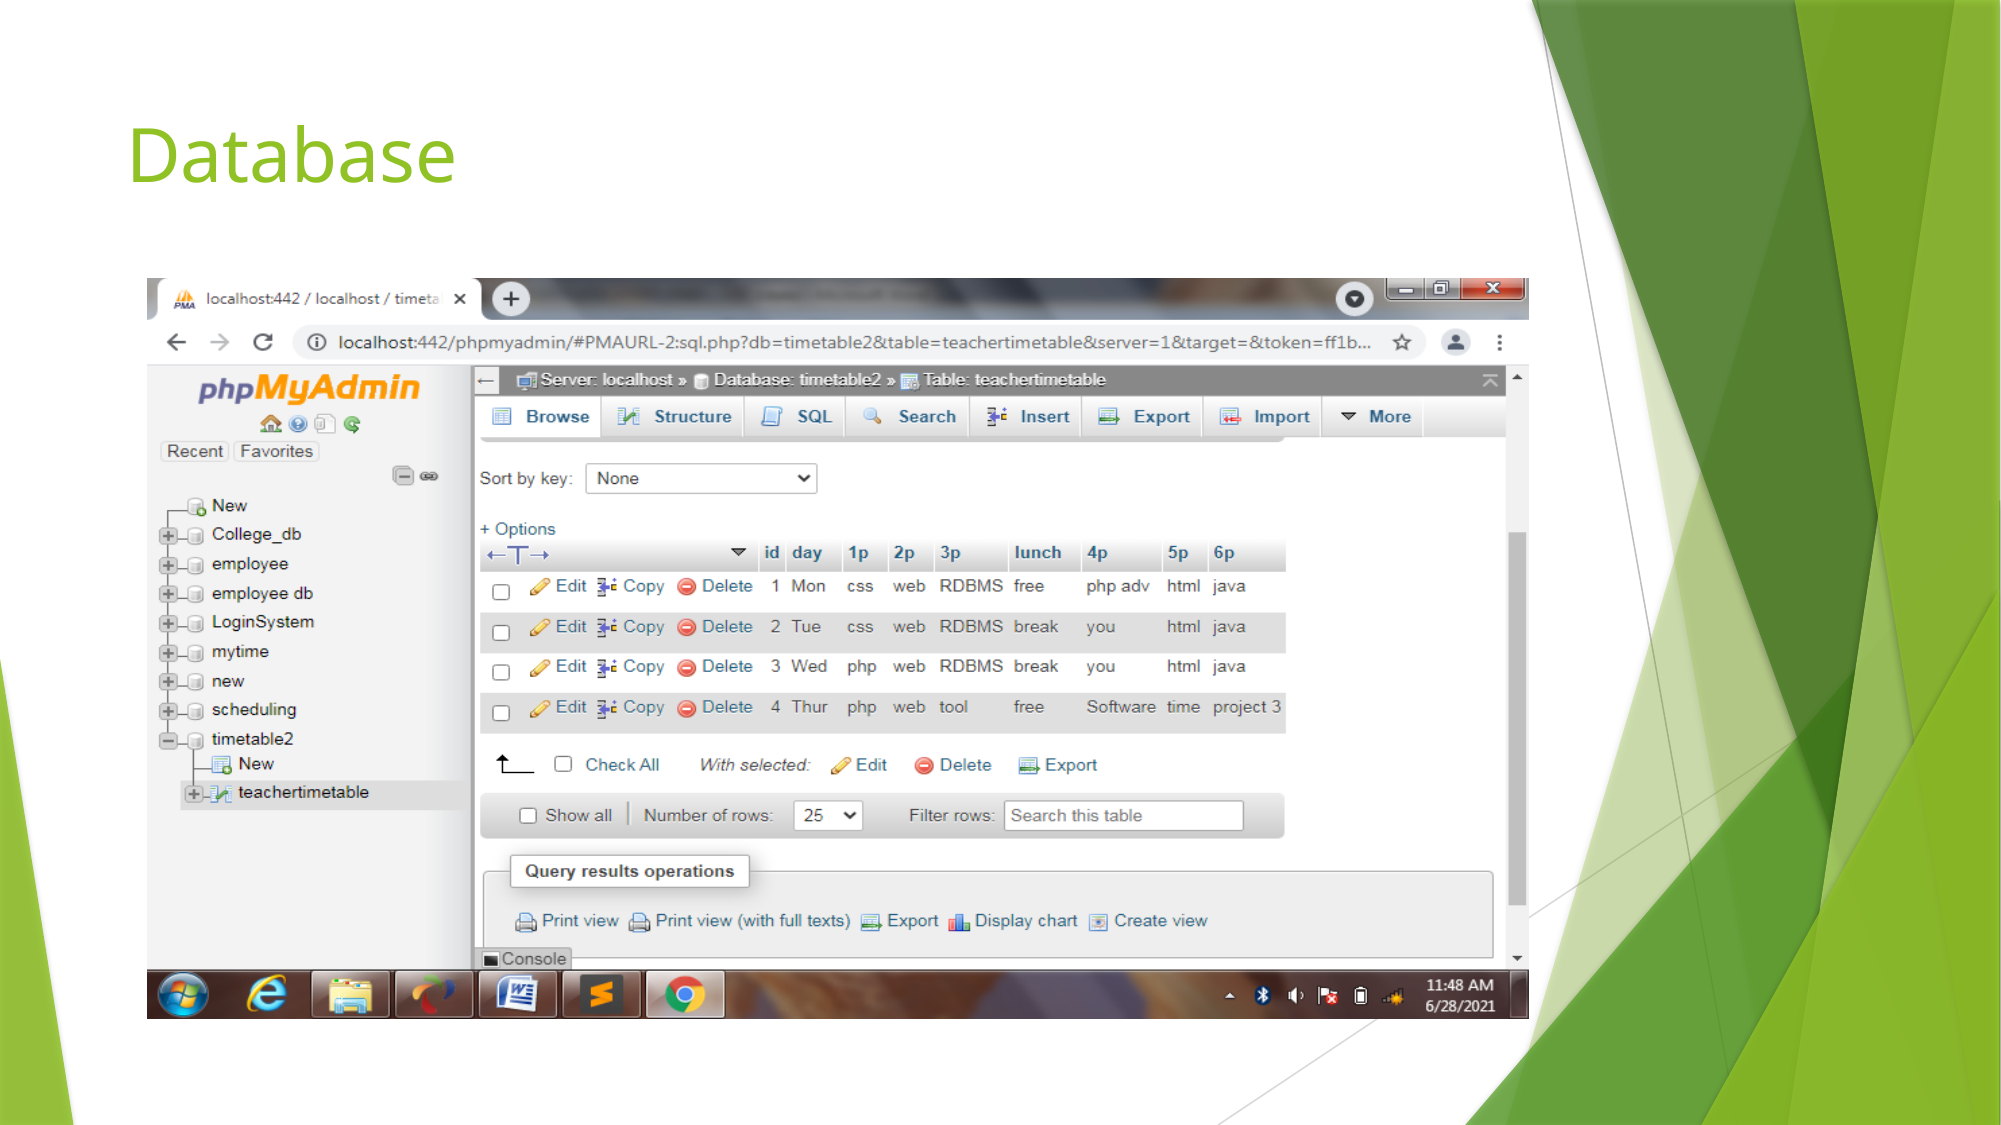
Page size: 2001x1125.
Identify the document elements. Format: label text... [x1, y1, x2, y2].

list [147, 277, 1529, 1020]
title Database [111, 99, 1522, 317]
